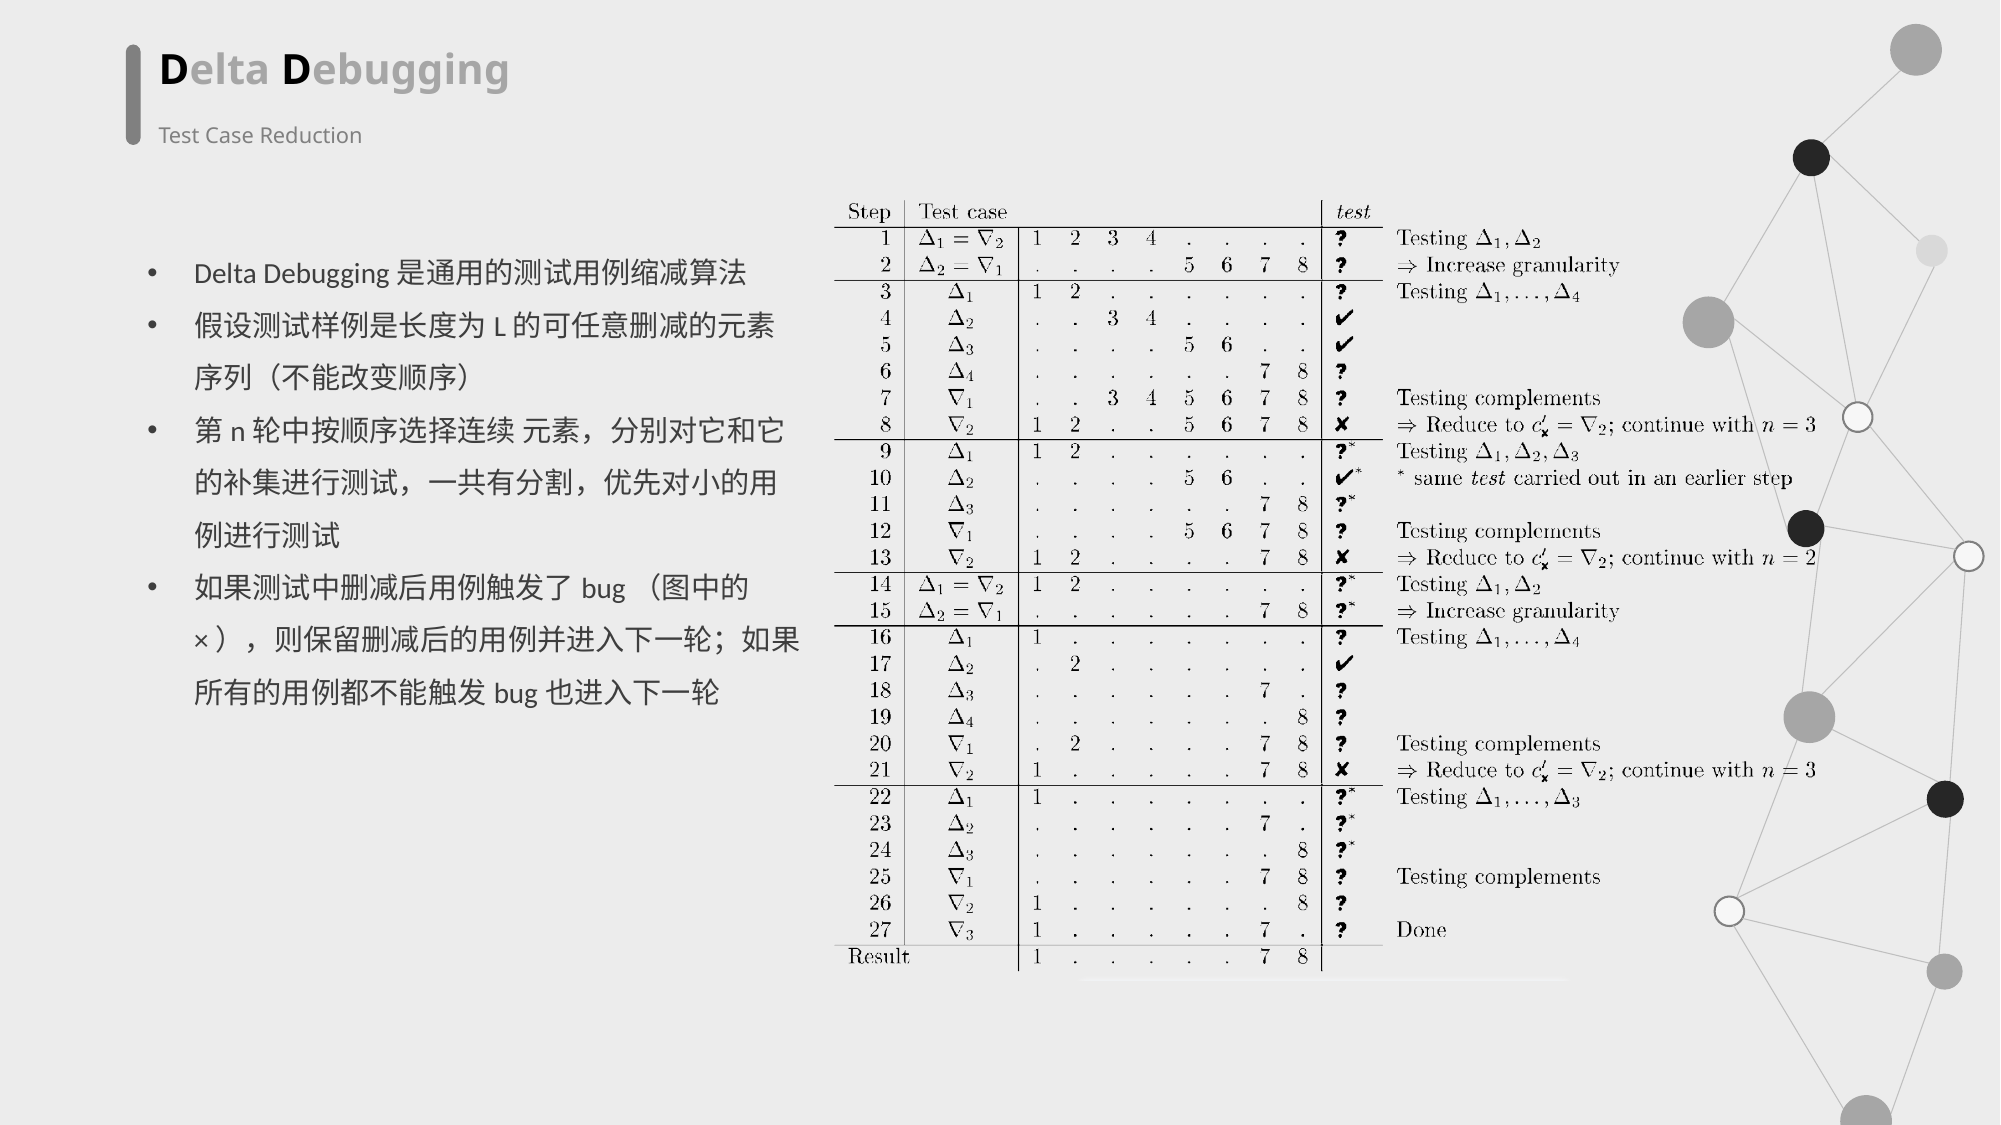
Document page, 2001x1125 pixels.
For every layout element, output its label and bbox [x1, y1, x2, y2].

picture [822, 193, 1824, 981]
text_box [1714, 23, 2000, 1125]
text_box [125, 35, 946, 154]
